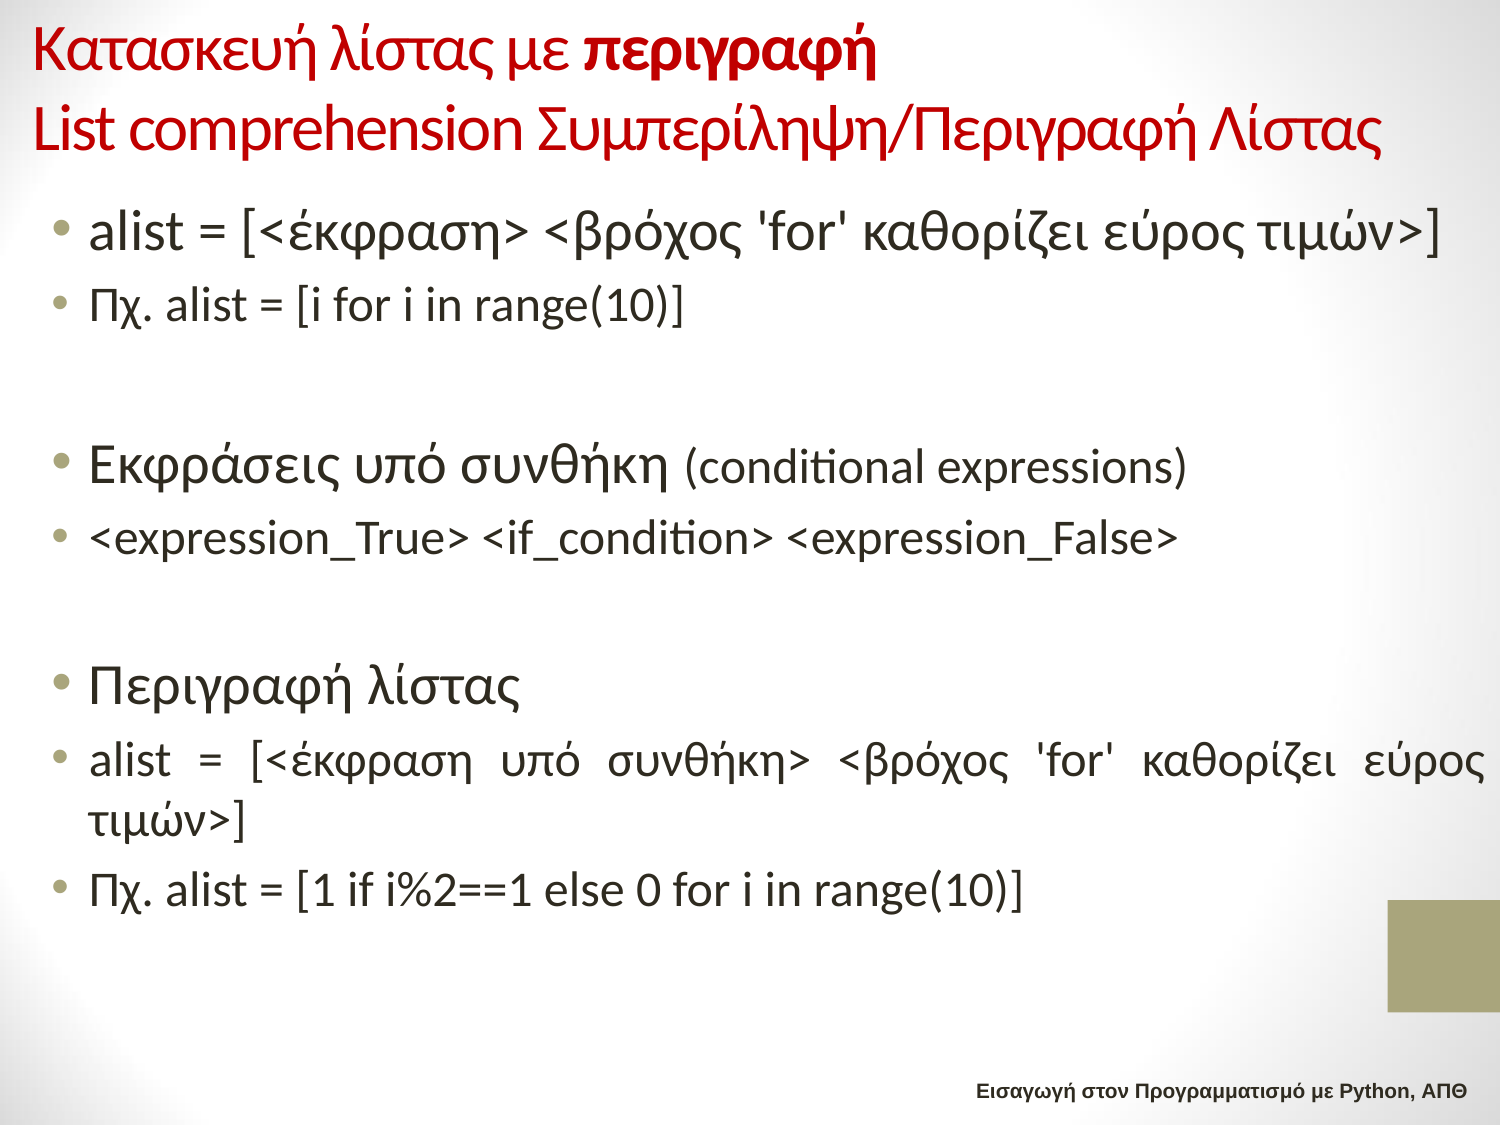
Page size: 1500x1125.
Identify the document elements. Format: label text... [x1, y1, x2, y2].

picture [0, 0, 1500, 1125]
list alist = [<έκφραση> <βρόχος 'for' καθορίζει εύρος τιμών>] Πχ. alist = [i for i in range(10)] Εκφράσεις υπό συνθήκη (conditional expressions) <expression_True> <if_condition> <expression_False> Περιγραφή λίστας alist = [<έκφραση υπό συνθήκη> <βρόχος 'for' καθορίζει εύρος τιμών>] Πχ. alist = [1 if i%2==1 else 0 for i in range(10)] [17, 184, 1500, 1083]
title Κατασκευή λίστας με περιγραφή List comprehension Συμπερίληψη/Περιγραφή Λίστας [17, 19, 1483, 149]
picture [1455, 1086, 1463, 1096]
